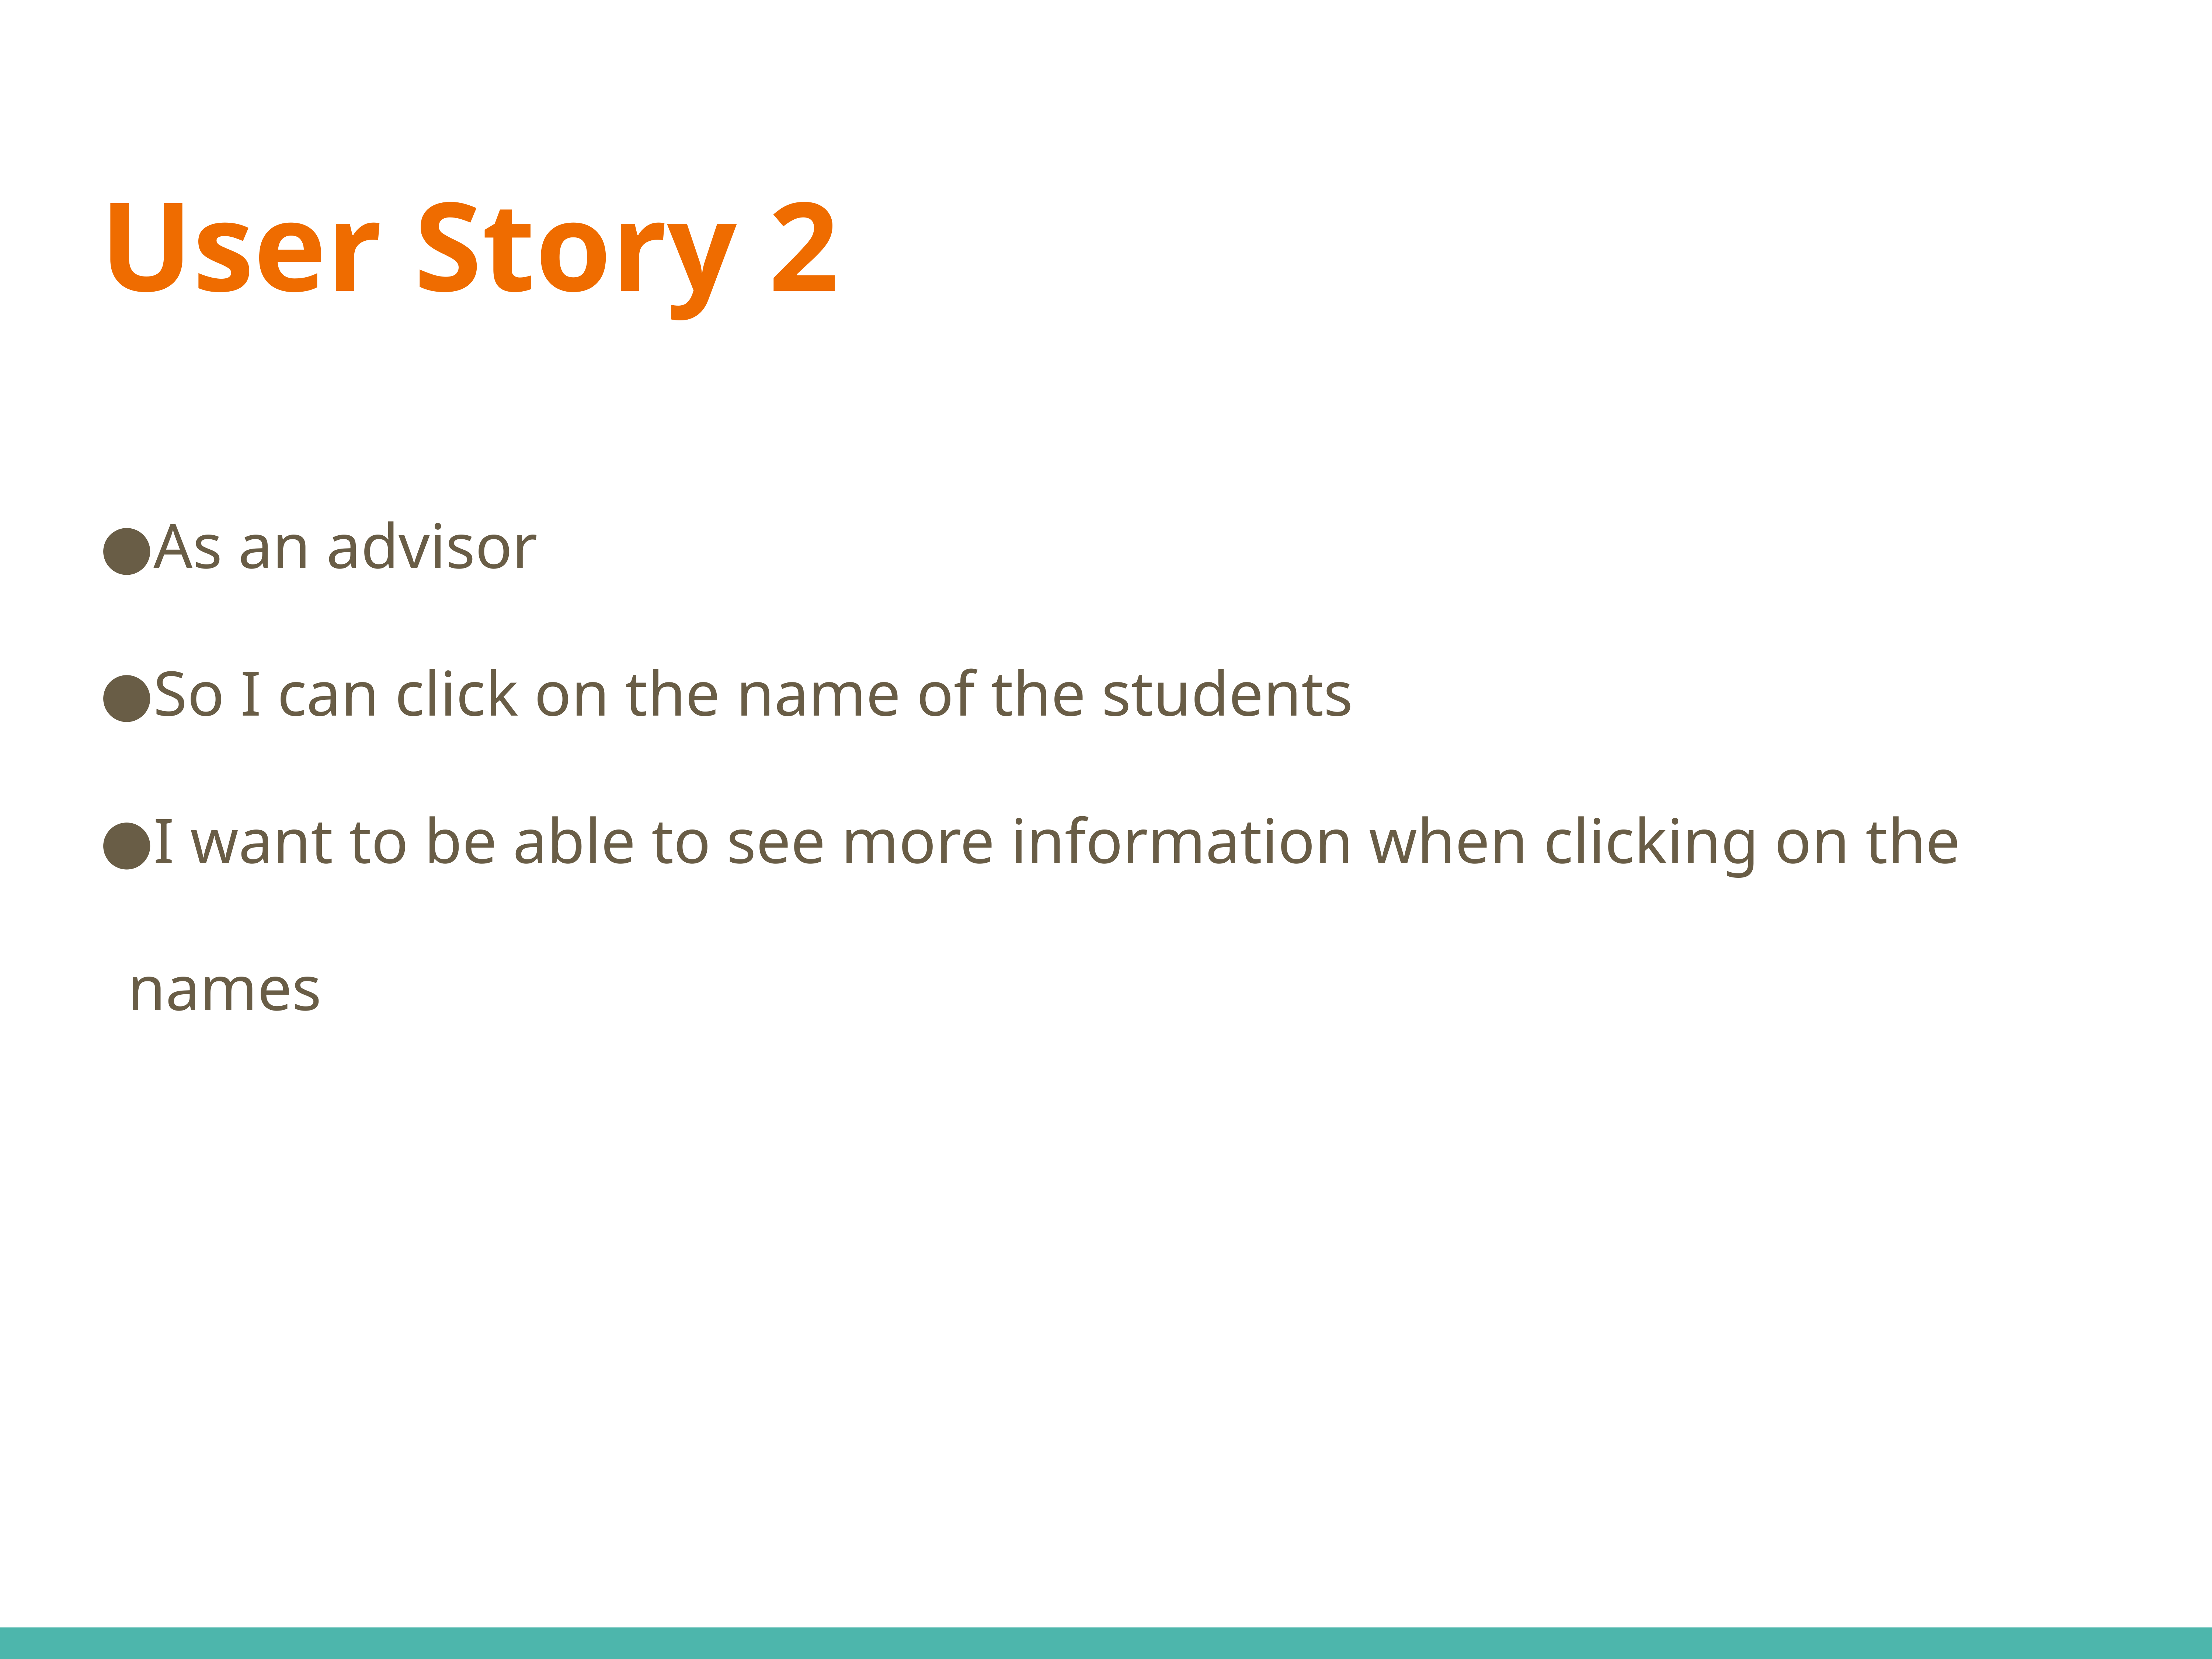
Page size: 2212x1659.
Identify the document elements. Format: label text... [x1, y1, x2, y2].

title User Story 2 [75, 143, 2137, 372]
list As an advisor So I can click on the name of the students I want to be able to see more information when clicking on the names [75, 408, 2137, 1474]
